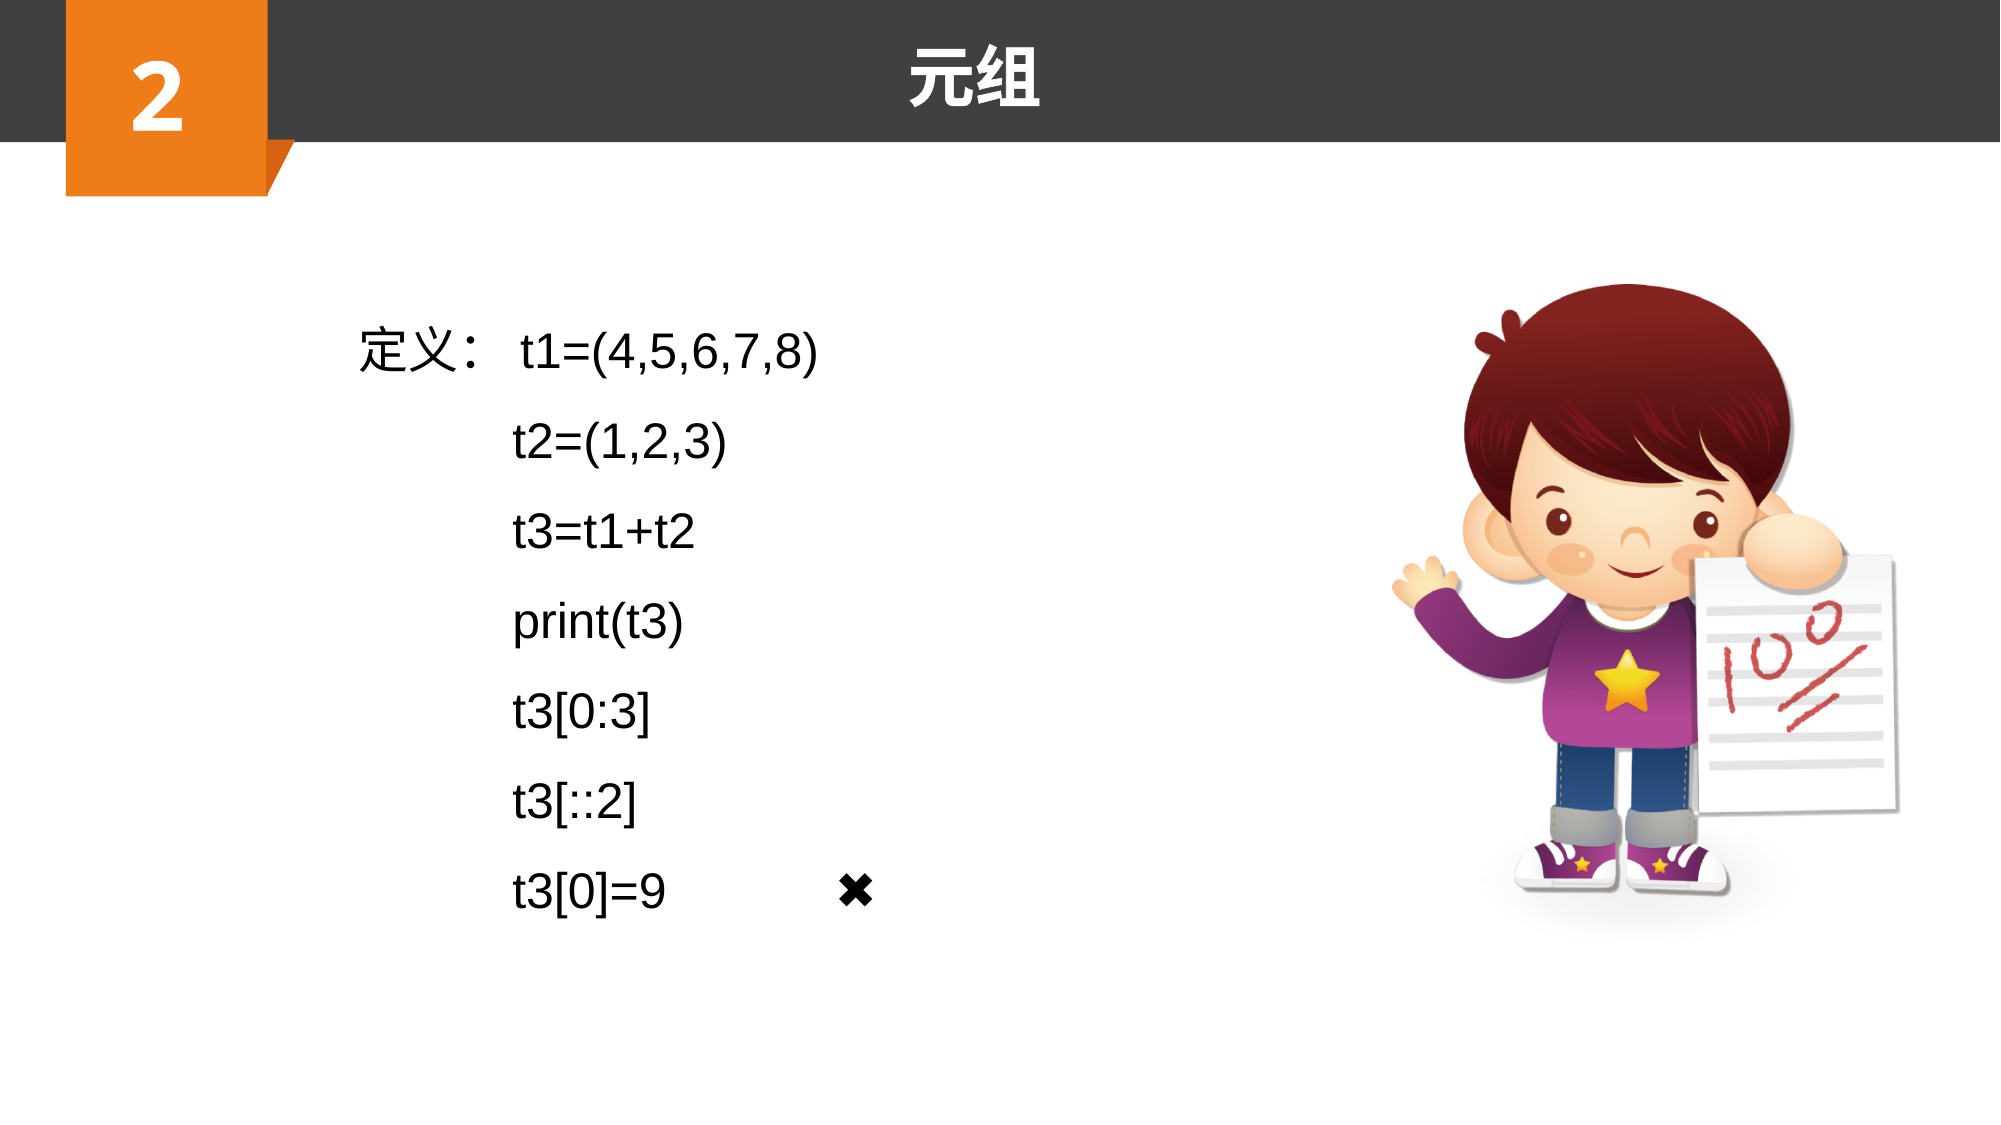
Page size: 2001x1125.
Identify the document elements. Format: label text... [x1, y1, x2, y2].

text_box 定义：t1=(4,5,6,7,8) t2=(1,2,3) t3=t1+t2 print(t3) t3[0:3] t3[::2] t3[0]=9 ✖ [343, 280, 1345, 926]
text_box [0, 0, 2000, 197]
picture [1392, 284, 1901, 943]
